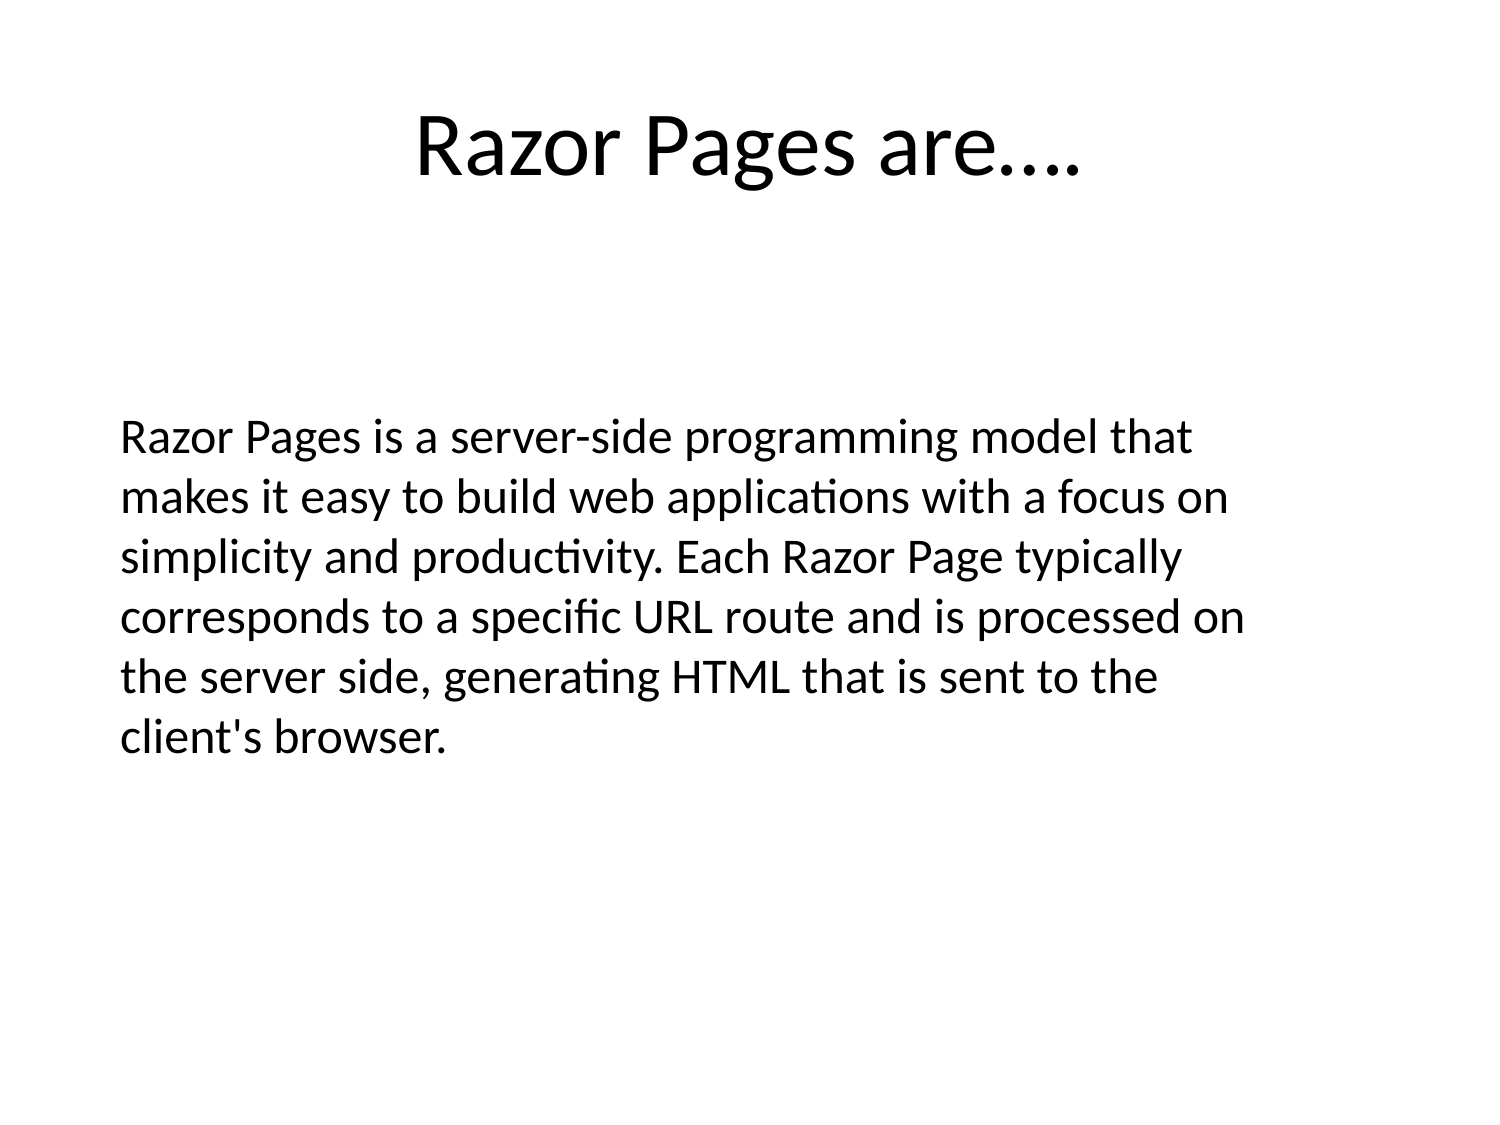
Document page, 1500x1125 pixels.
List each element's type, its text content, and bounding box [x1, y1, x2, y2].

text_box Razor Pages is a server-side programming model that makes it easy to build web applications with a focus on simplicity and productivity. Each Razor Page typically corresponds to a specific URL route and is processed on the server side, generating HTML that is sent to the client's browser. [105, 395, 1289, 771]
title Razor Pages are…. [75, 45, 1425, 233]
